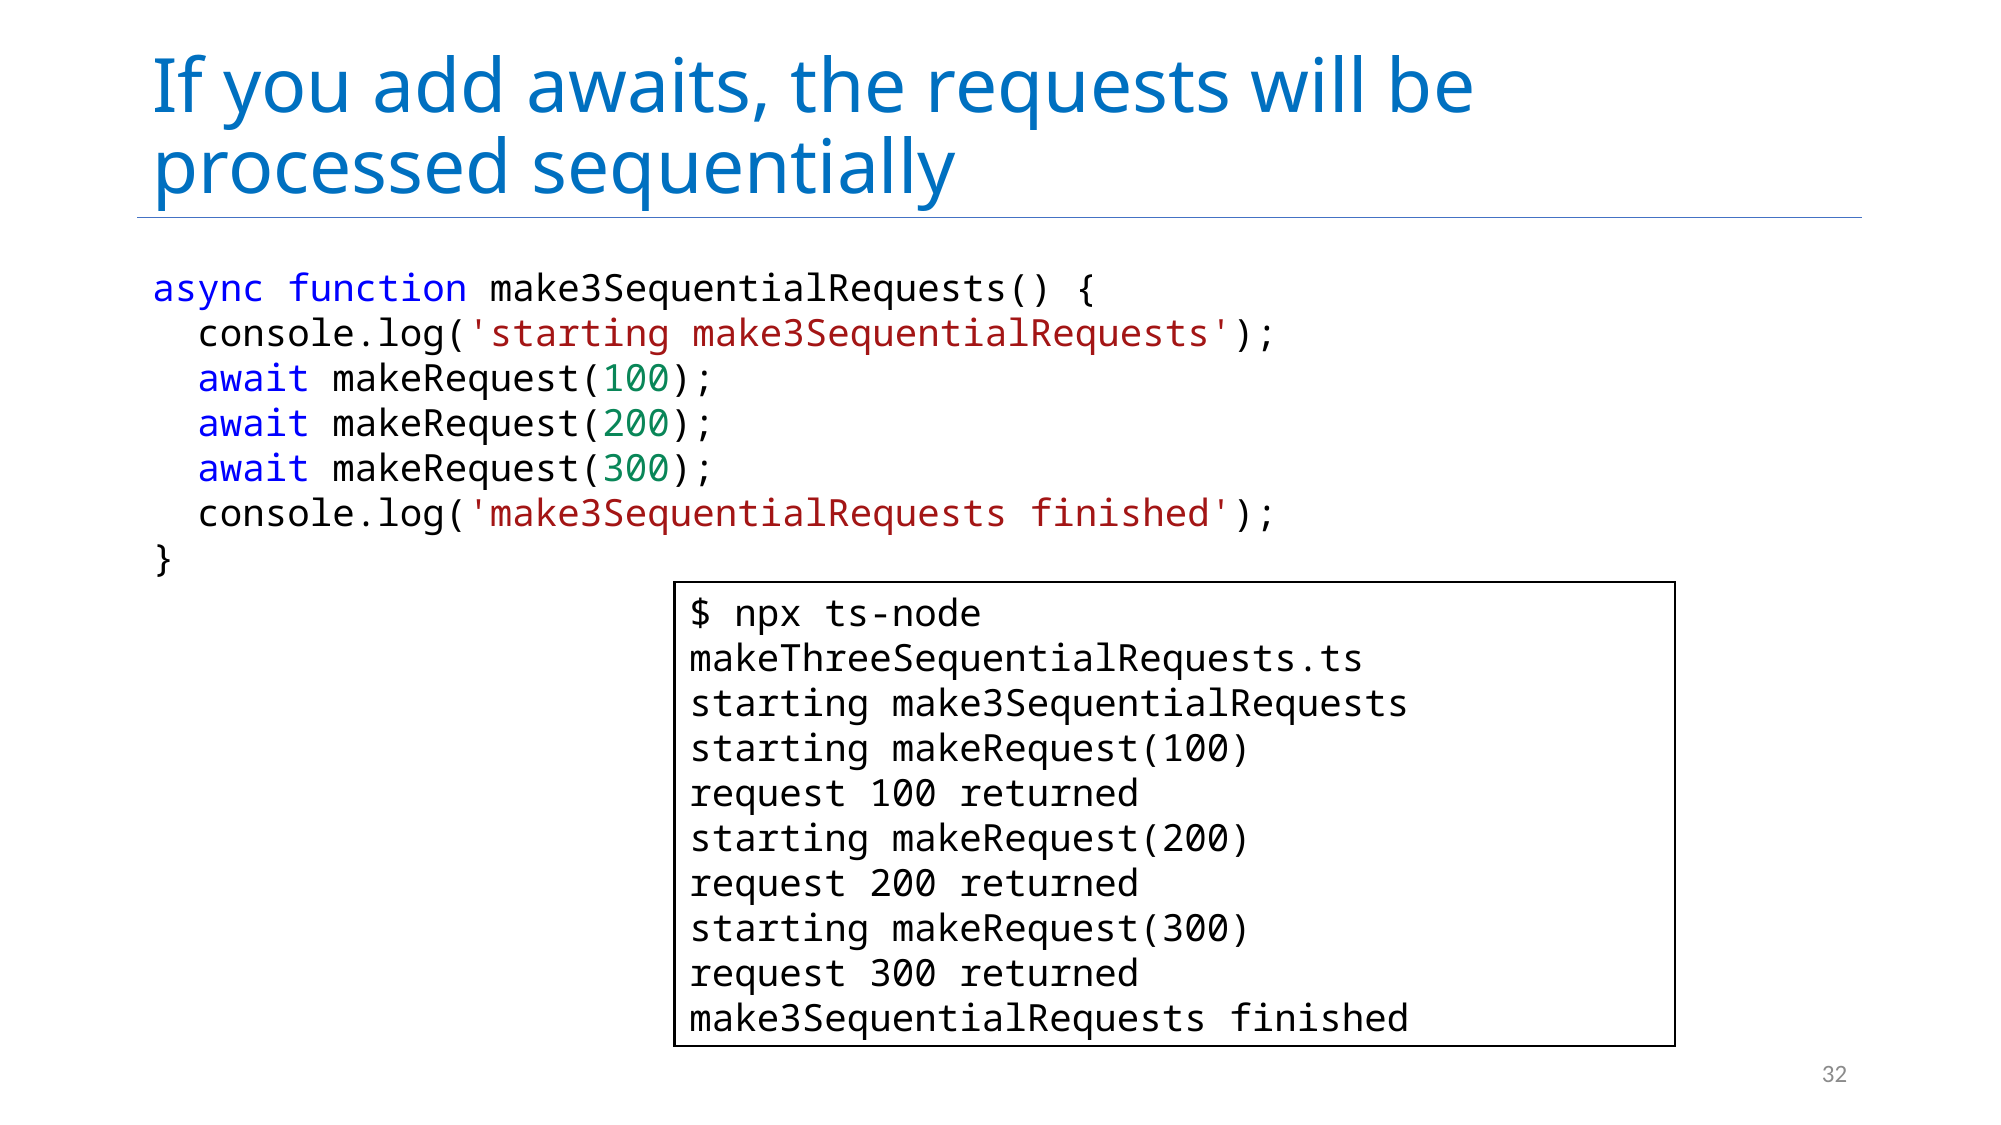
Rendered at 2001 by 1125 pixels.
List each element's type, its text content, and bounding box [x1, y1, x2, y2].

title If you add awaits, the requests will be processed sequentially [137, 0, 1863, 218]
text_box async function make3SequentialRequests() { console.log('starting make3SequentialRequests'); await makeRequest(100); await makeRequest(200); await makeRequest(300); console.log('make3SequentialRequests finished'); } [136, 256, 1313, 588]
slide_number 32 [1412, 1042, 1863, 1103]
text_box $ npx ts-node makeThreeSequentialRequests.ts starting make3SequentialRequests starting makeRequest(100) request 100 returned starting makeRequest(200) request 200 returned starting makeRequest(300) request 300 returned make3SequentialRequests finished [673, 581, 1676, 1047]
